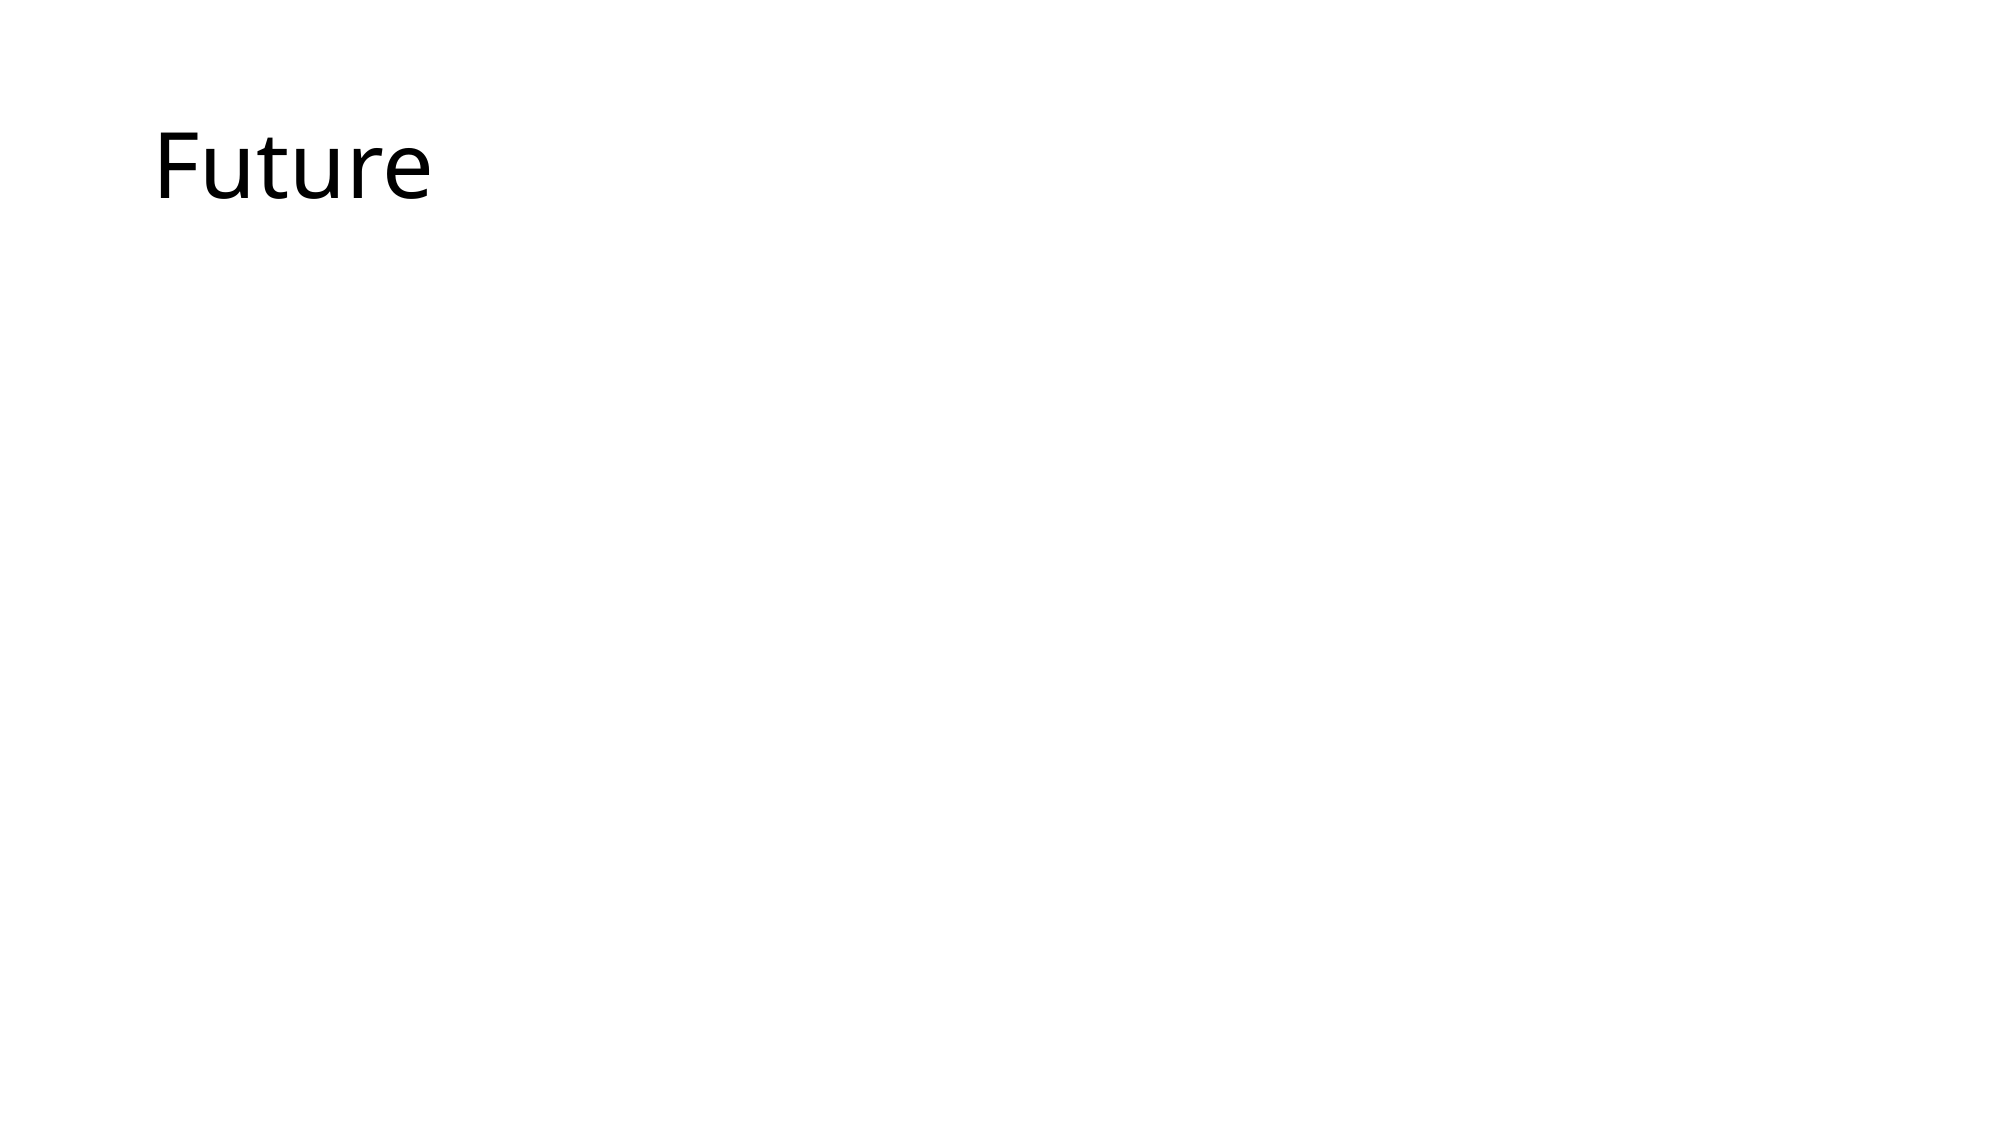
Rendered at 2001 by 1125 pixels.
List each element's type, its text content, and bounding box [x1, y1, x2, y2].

title Future [137, 59, 1863, 278]
